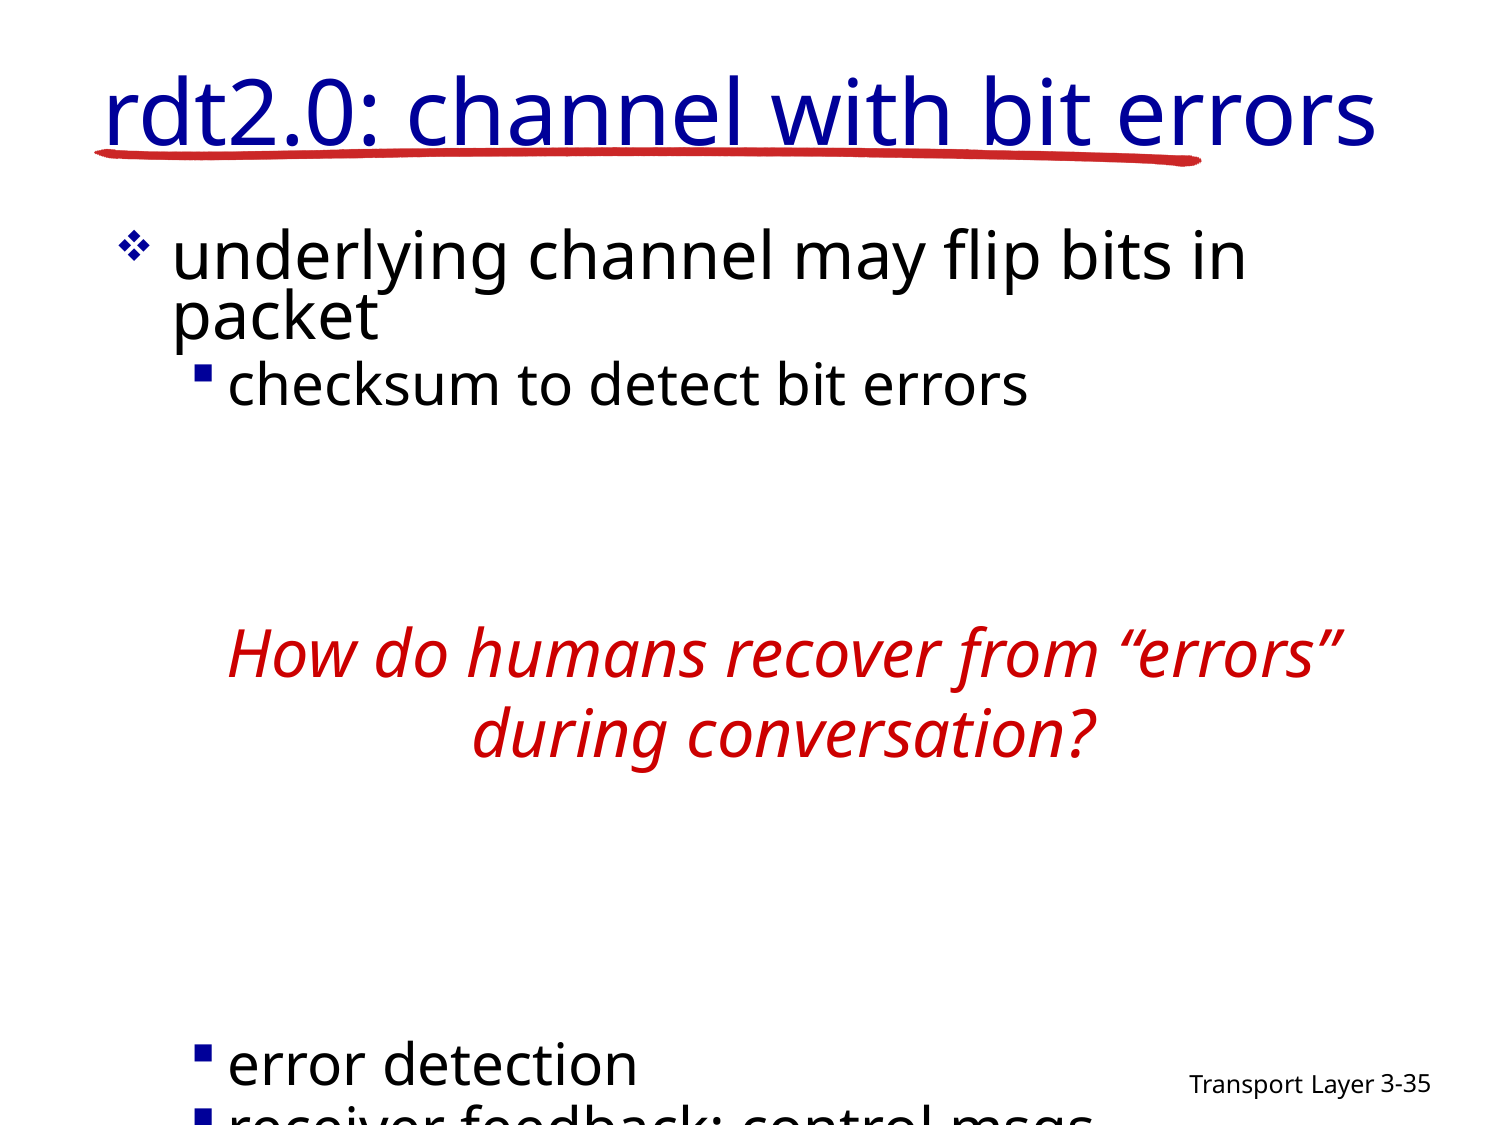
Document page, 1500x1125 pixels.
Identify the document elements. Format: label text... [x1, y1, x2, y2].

text_box [1, 412, 1500, 1034]
picture [89, 142, 1215, 172]
title rdt2.0: channel with bit errors [87, 26, 1400, 191]
list underlying channel may flip bits in packet checksum to detect bit errors the question: how to recover from errors: acknowledgements (ACKs): receiver explicitly tells sender that pkt received OK negative acknowledgements (NAKs): receiver explicitly tells sender that pkt had errors sender retransmits pkt on receipt of NAK new mechanisms in rdt2.0 (beyond rdt1.0): error detection receiver feedback: control msgs (ACK,NAK) rcvr->sender [99, 224, 1396, 412]
slide_number 3-35 [1365, 1060, 1477, 1106]
footer Transport Layer [914, 1057, 1390, 1105]
text_box How do humans recover from “errors” during conversation? [211, 603, 1356, 778]
